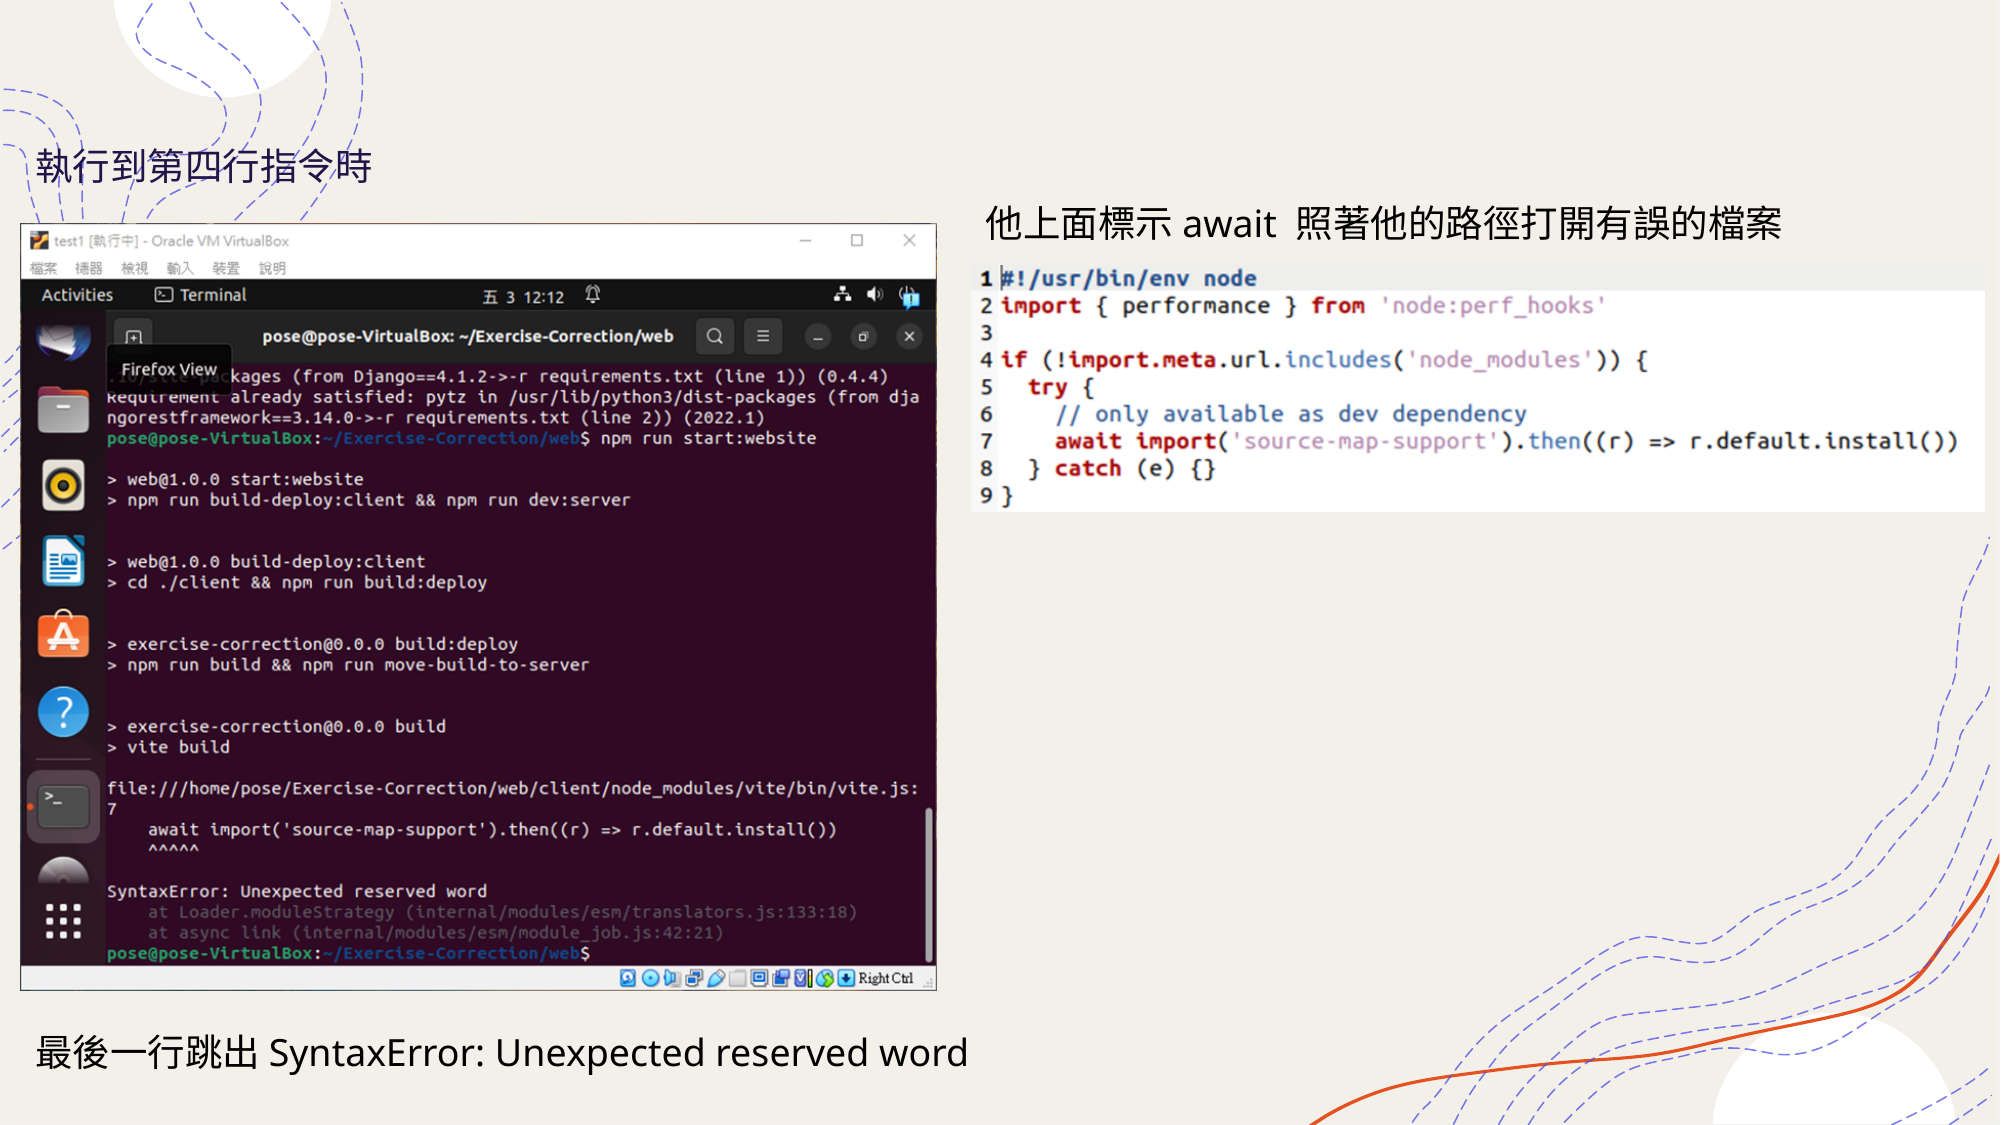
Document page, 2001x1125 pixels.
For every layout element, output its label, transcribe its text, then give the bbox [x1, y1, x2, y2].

text_box 最後一行跳出SyntaxError: Unexpected reserved word [20, 1021, 1022, 1081]
text_box 他上面標示await 照著他的路徑打開有誤的檔案 [971, 193, 1973, 253]
picture [20, 223, 937, 991]
picture [971, 265, 1985, 512]
list 執行到第四行指令時 [20, 131, 1746, 784]
